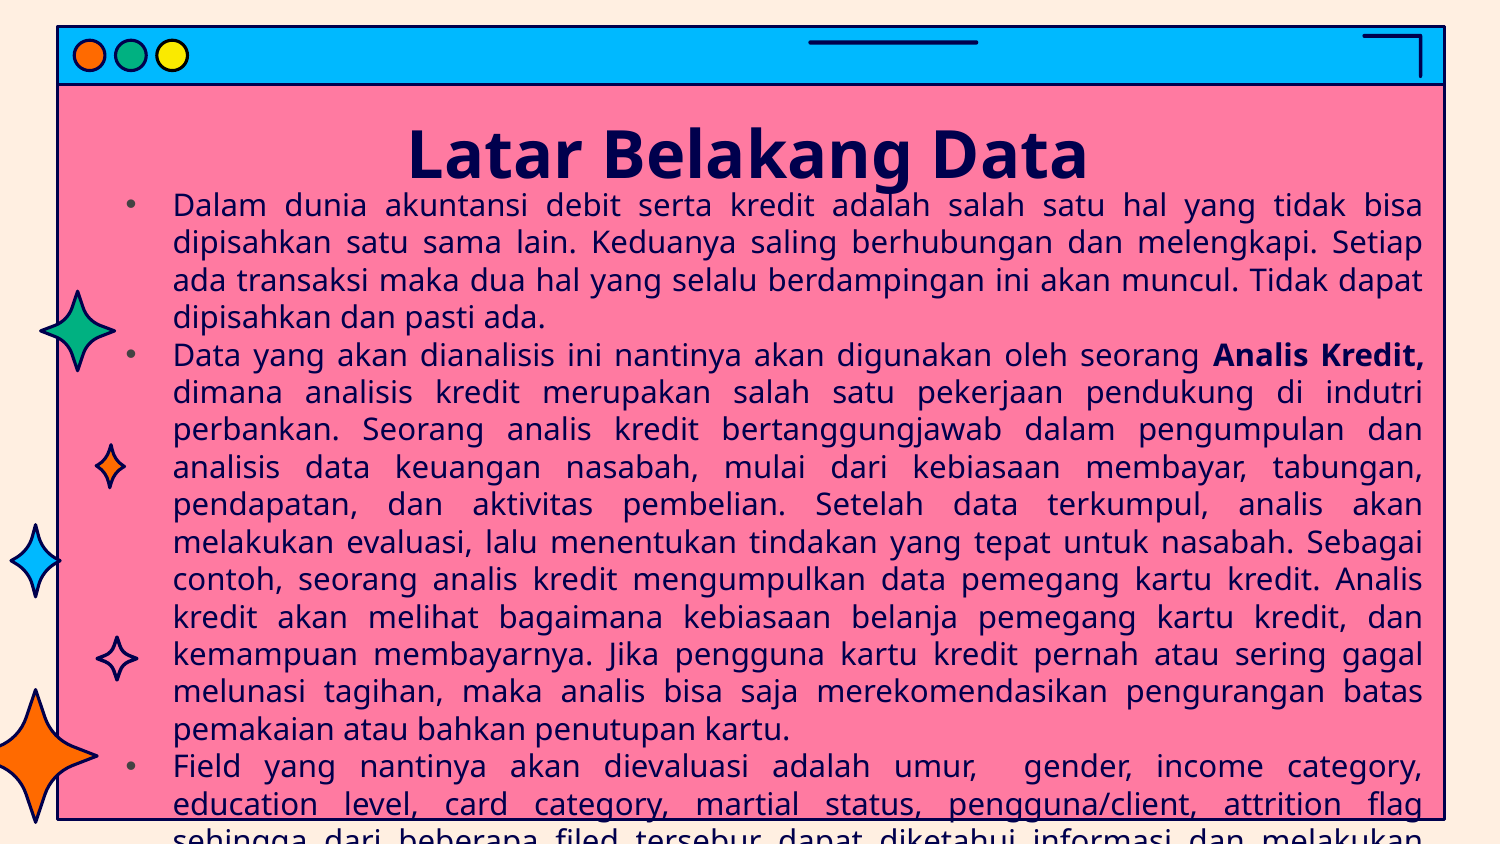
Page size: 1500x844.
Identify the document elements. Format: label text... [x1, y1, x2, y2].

list Dalam dunia akuntansi debit serta kredit adalah salah satu hal yang tidak bisa dipisahkan satu sama lain. Keduanya saling berhubungan dan melengkapi. Setiap ada transaksi maka dua hal yang selalu berdampingan ini akan muncul. Tidak dapat dipisahkan dan pasti ada. Data yang akan dianalisis ini nantinya akan digunakan oleh seorang Analis Kredit, dimana analisis kredit merupakan salah satu pekerjaan pendukung di indutri perbankan. Seorang analis kredit bertanggungjawab dalam pengumpulan dan analisis data keuangan nasabah, mulai dari kebiasaan membayar, tabungan, pendapatan, dan aktivitas pembelian. Setelah data terkumpul, analis akan melakukan evaluasi, lalu menentukan tindakan yang tepat untuk nasabah. Sebagai contoh, seorang analis kredit mengumpulkan data pemegang kartu kredit. Analis kredit akan melihat bagaimana kebiasaan belanja pemegang kartu kredit, dan kemampuan membayarnya. Jika pengguna kartu kredit pernah atau sering gagal melunasi tagihan, maka analis bisa saja merekomendasikan pengurangan batas pemakaian atau bahkan penutupan kartu. Field yang nantinya akan dievaluasi adalah umur, gender, income category, education level, card category, martial status, pengguna/client, attrition flag sehingga dari beberapa filed tersebur dapat diketahui informasi dan melakukan analisis data keuangan nasabah. [85, 170, 1440, 738]
title Latar Belakang Data [114, 96, 1383, 170]
